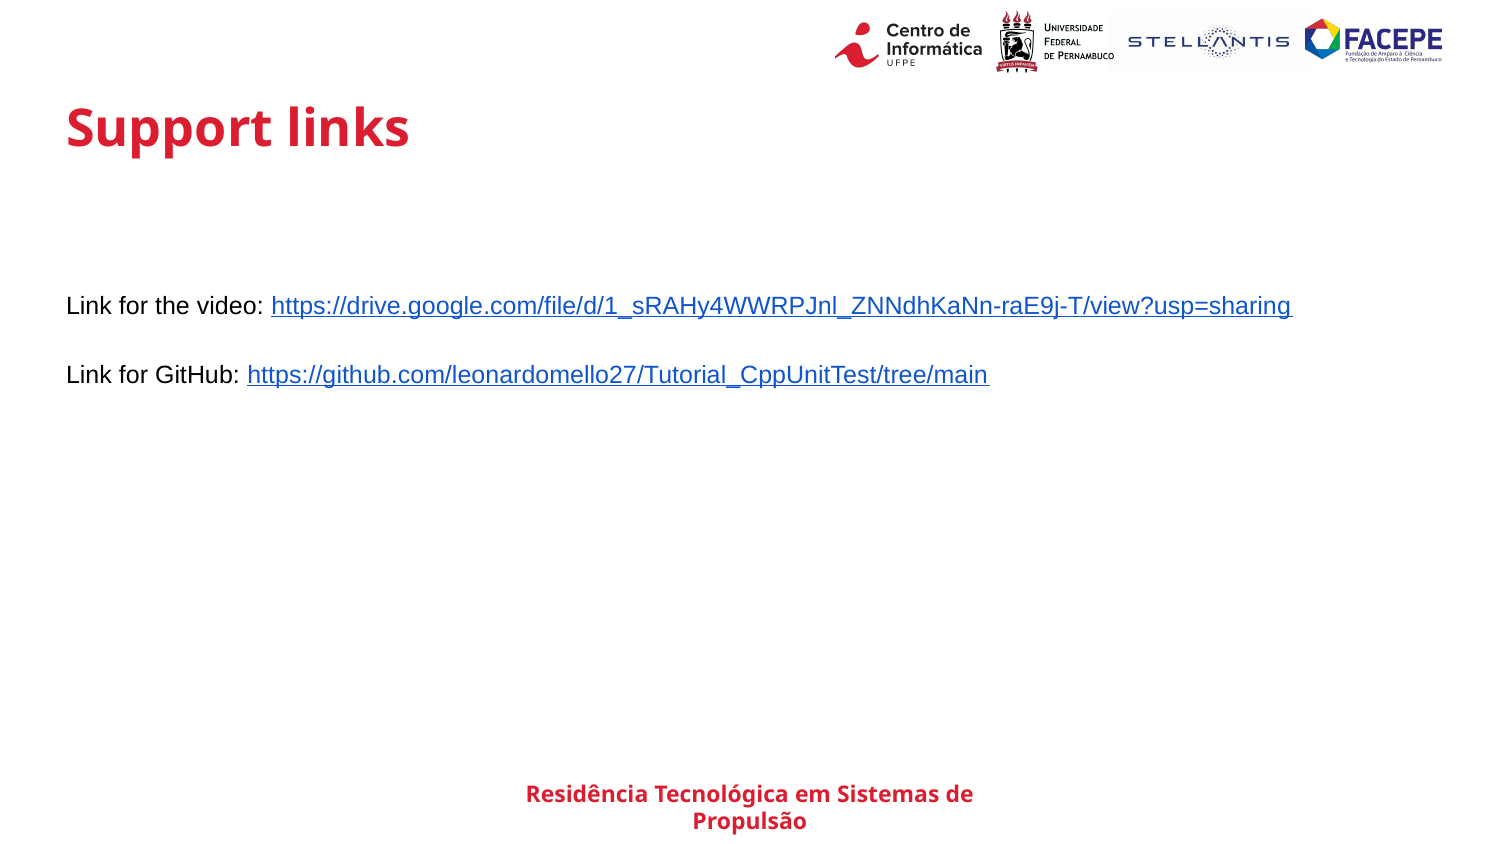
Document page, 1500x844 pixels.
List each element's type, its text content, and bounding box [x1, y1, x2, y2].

title Support links [51, 79, 1449, 174]
text_box Link for the video: https://drive.google.com/file/d/1_sRAHy4WWRPJnl_ZNNdhKaNn-raE9j-T/view?usp=sharing Link for GitHub: https://github.com/leonardomello27/Tutorial_CppUnitTest/tree/main [51, 270, 1421, 404]
picture [816, 0, 1447, 79]
